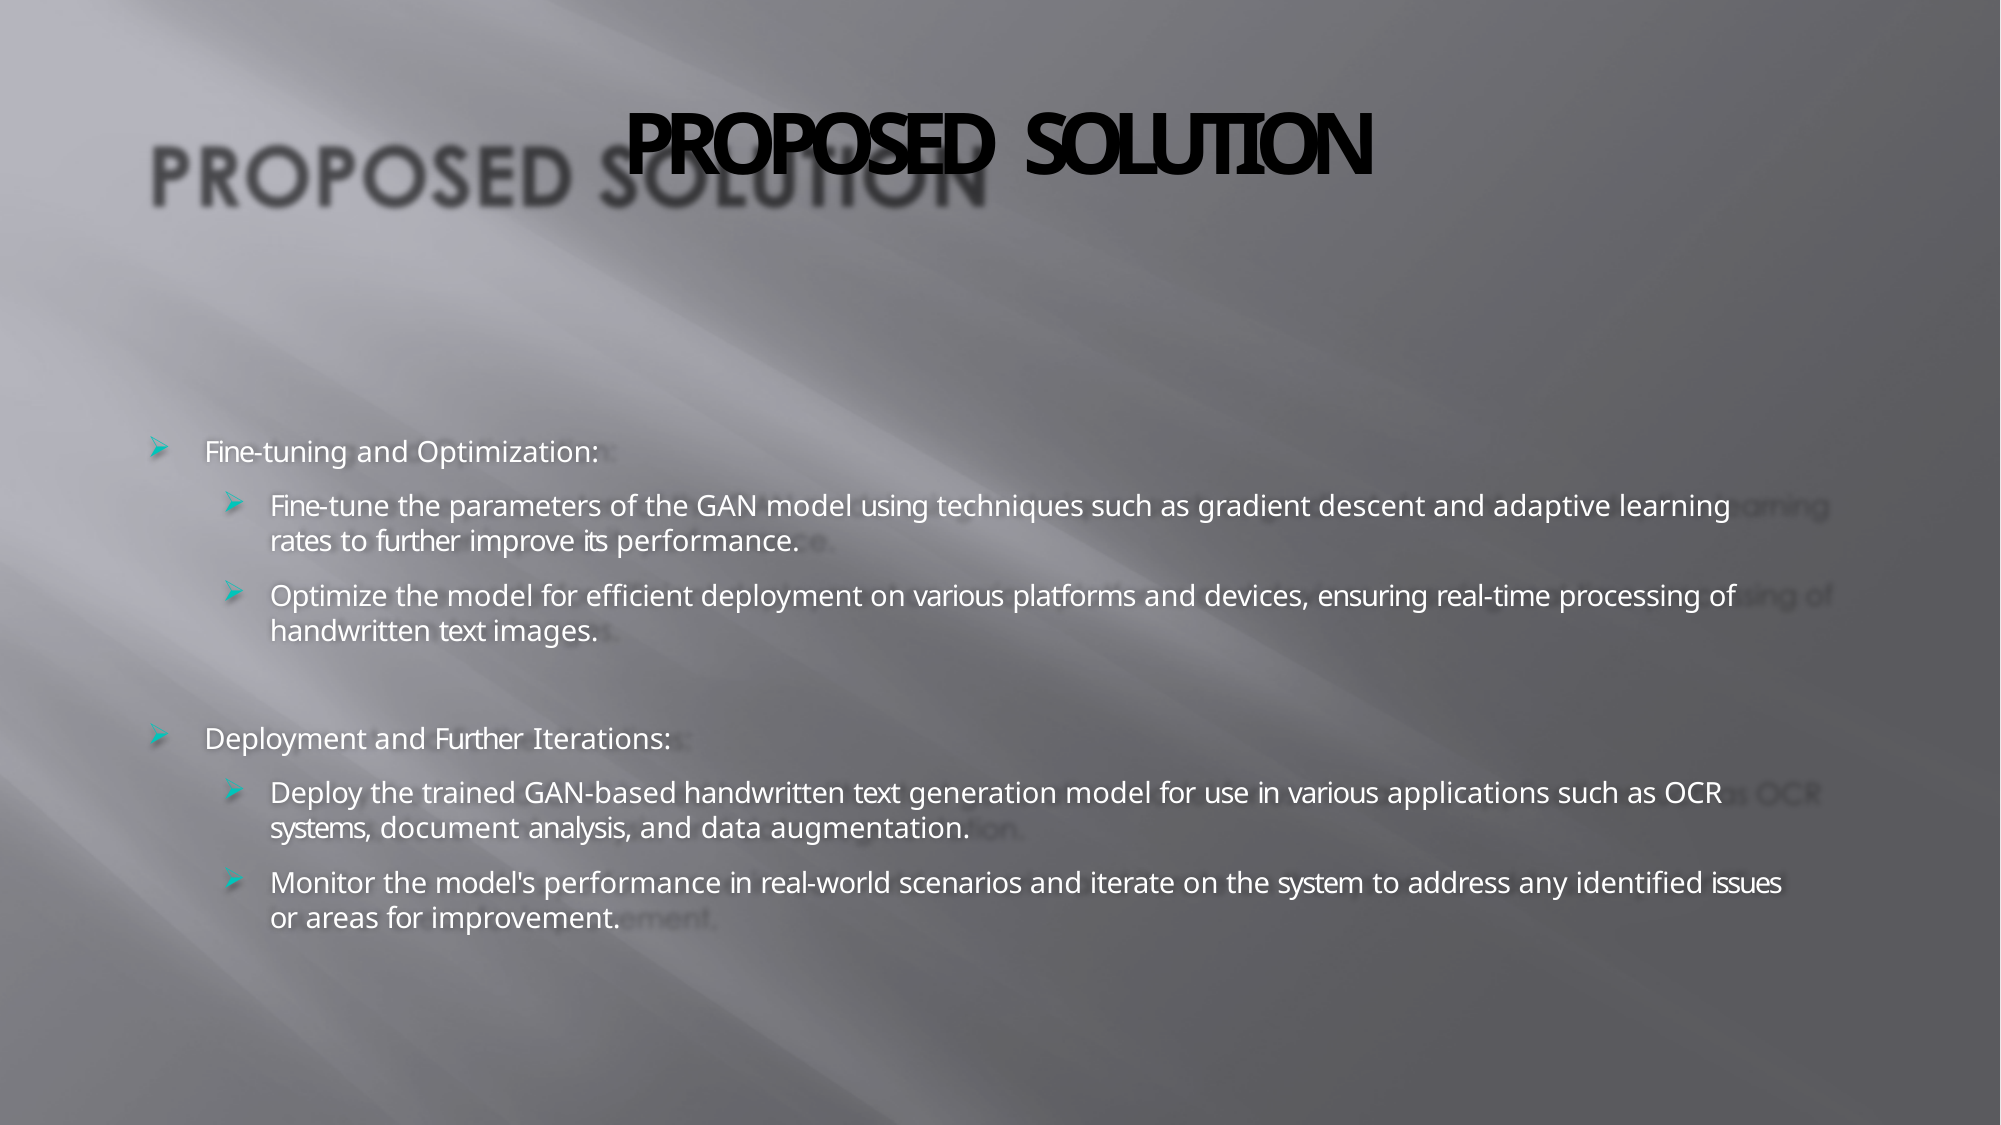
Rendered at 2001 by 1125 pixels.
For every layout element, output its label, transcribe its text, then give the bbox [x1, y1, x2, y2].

title PROPOSED SOLUTION [99, 43, 1900, 234]
picture [122, 415, 1868, 962]
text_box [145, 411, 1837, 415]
picture [88, 90, 1051, 284]
